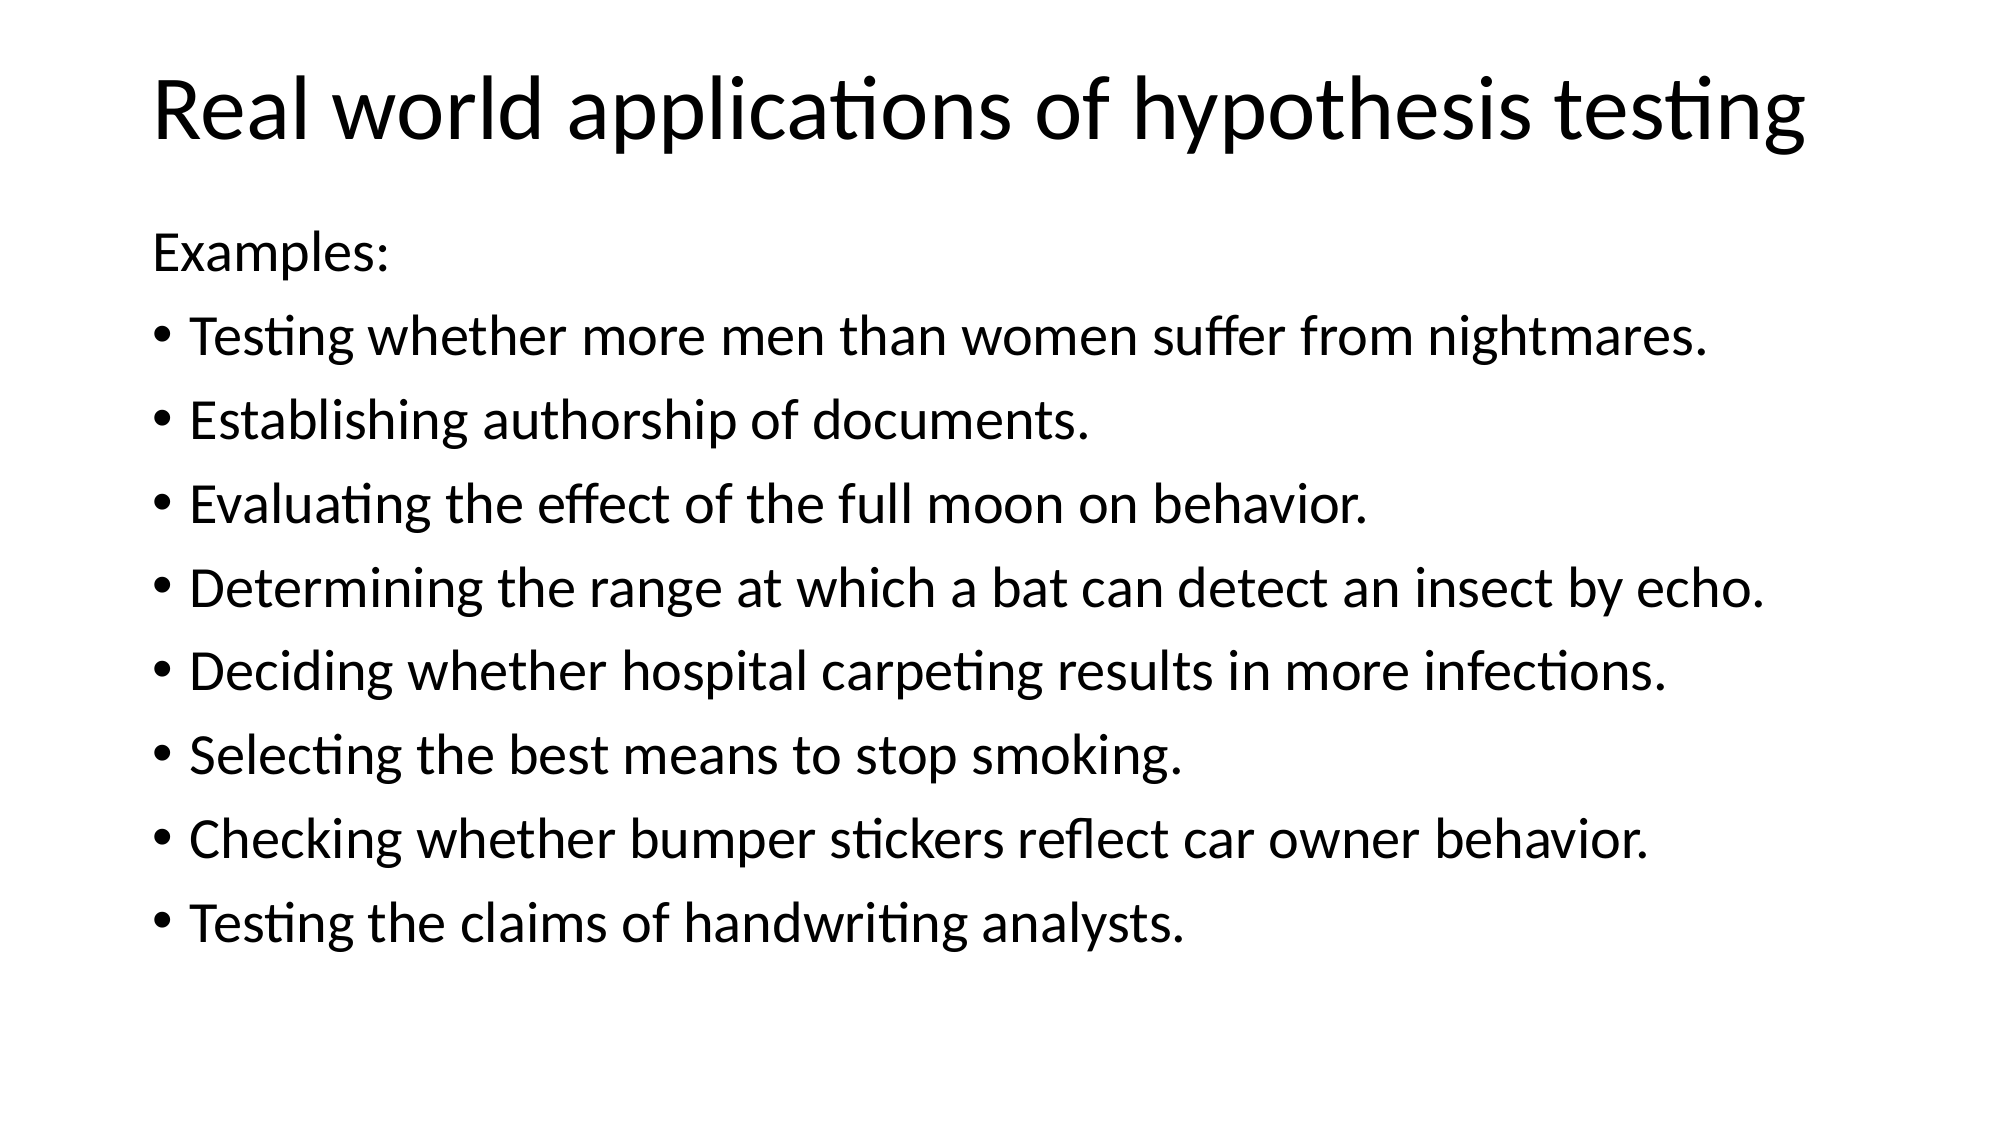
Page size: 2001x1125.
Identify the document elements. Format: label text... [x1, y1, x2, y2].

list Examples: Testing whether more men than women suffer from nightmares. Establishing authorship of documents. Evaluating the effect of the full moon on behavior. Determining the range at which a bat can detect an insect by echo. Deciding whether hospital carpeting results in more infections. Selecting the best means to stop smoking. Checking whether bumper stickers reflect car owner behavior. Testing the claims of handwriting analysts. [137, 214, 1863, 1014]
title Real world applications of hypothesis testing [137, 59, 1863, 160]
